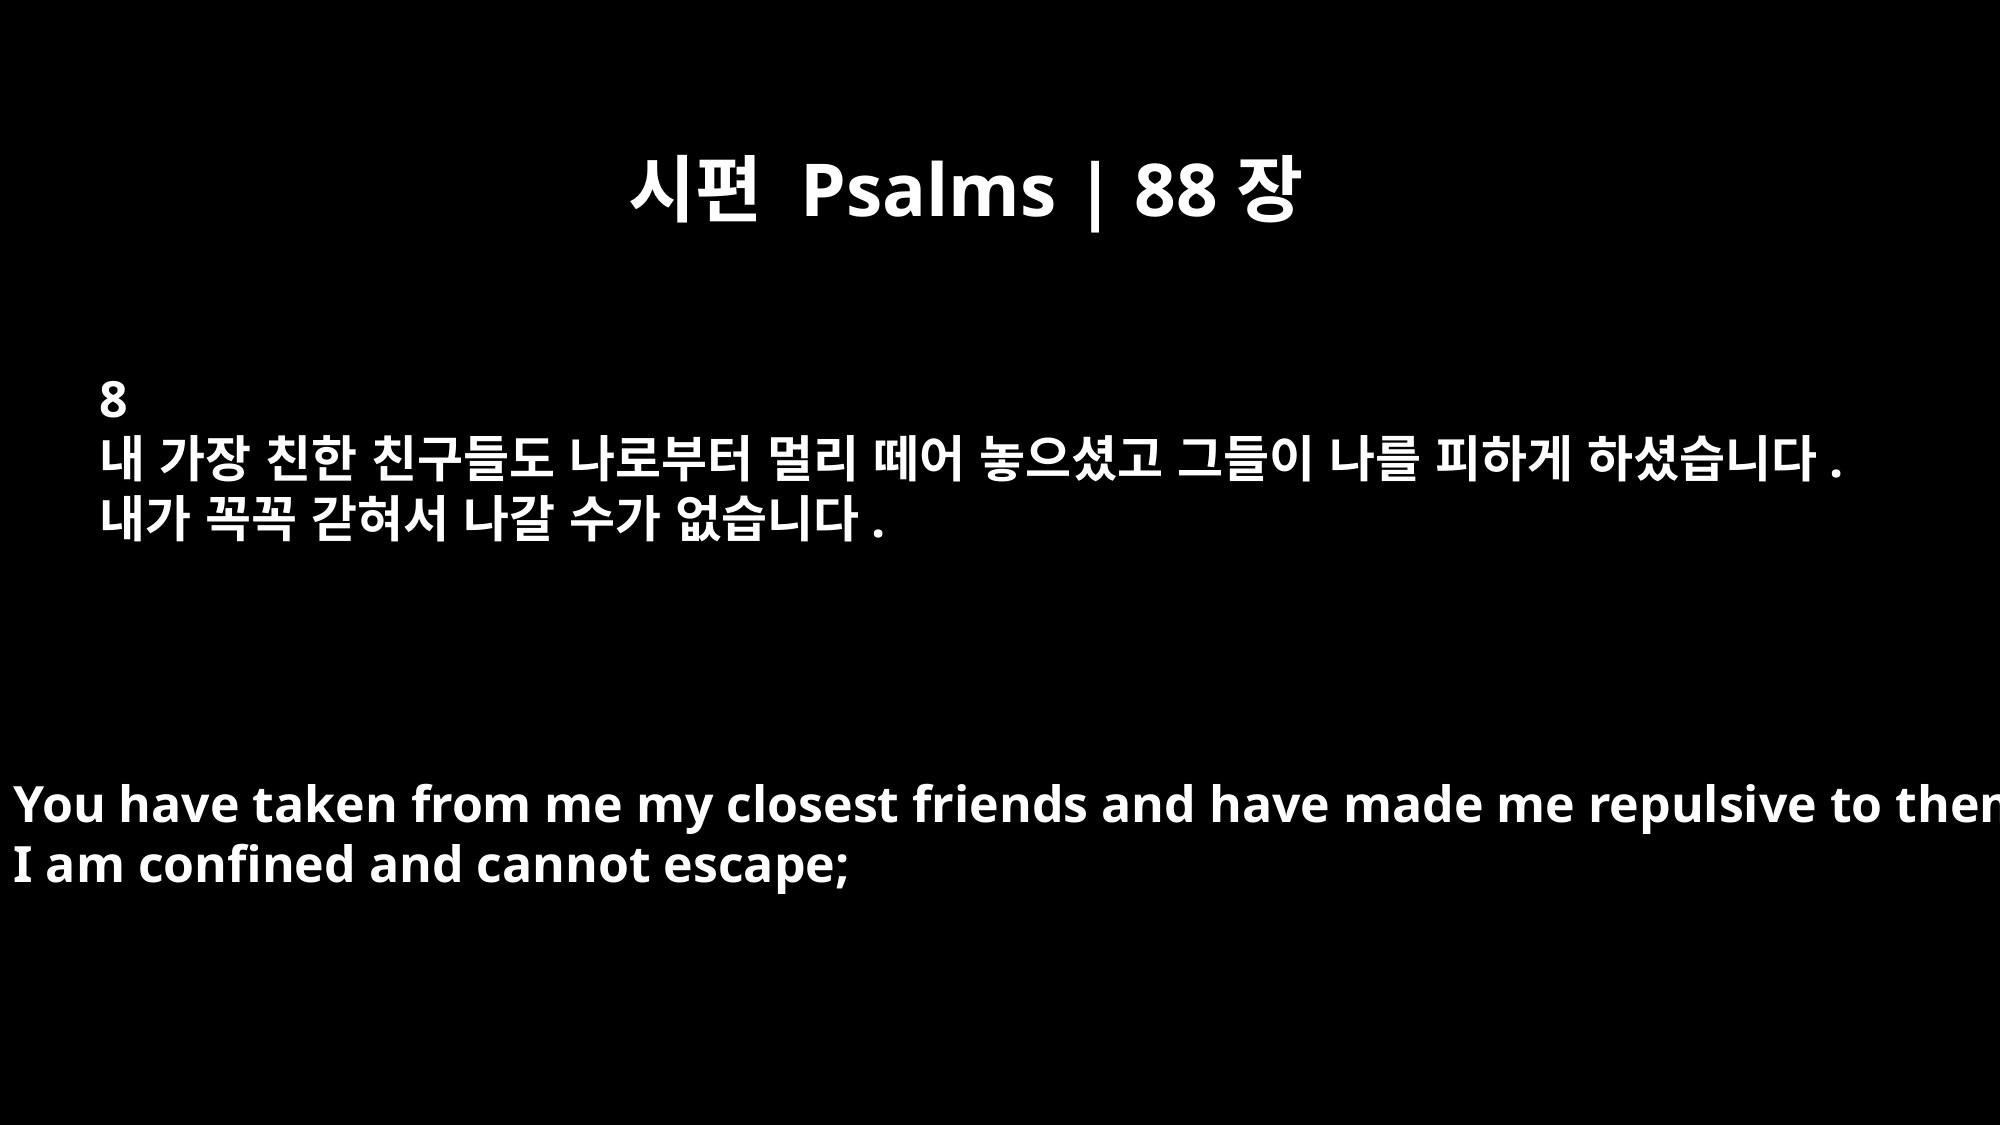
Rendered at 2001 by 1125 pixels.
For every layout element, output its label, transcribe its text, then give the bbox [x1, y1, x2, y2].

text_box 시편 Psalms | 88장 [613, 136, 1319, 239]
text_box 8 내 가장 친한 친구들도 나로부터 멀리 떼어 놓으셨고 그들이 나를 피하게 하셨습니다. 내가 꼭꼭 갇혀서 나갈 수가 없습니다. [85, 359, 1873, 555]
text_box You have taken from me my closest friends and have made me repulsive to them. I am confined and cannot escape; [0, 764, 2000, 900]
